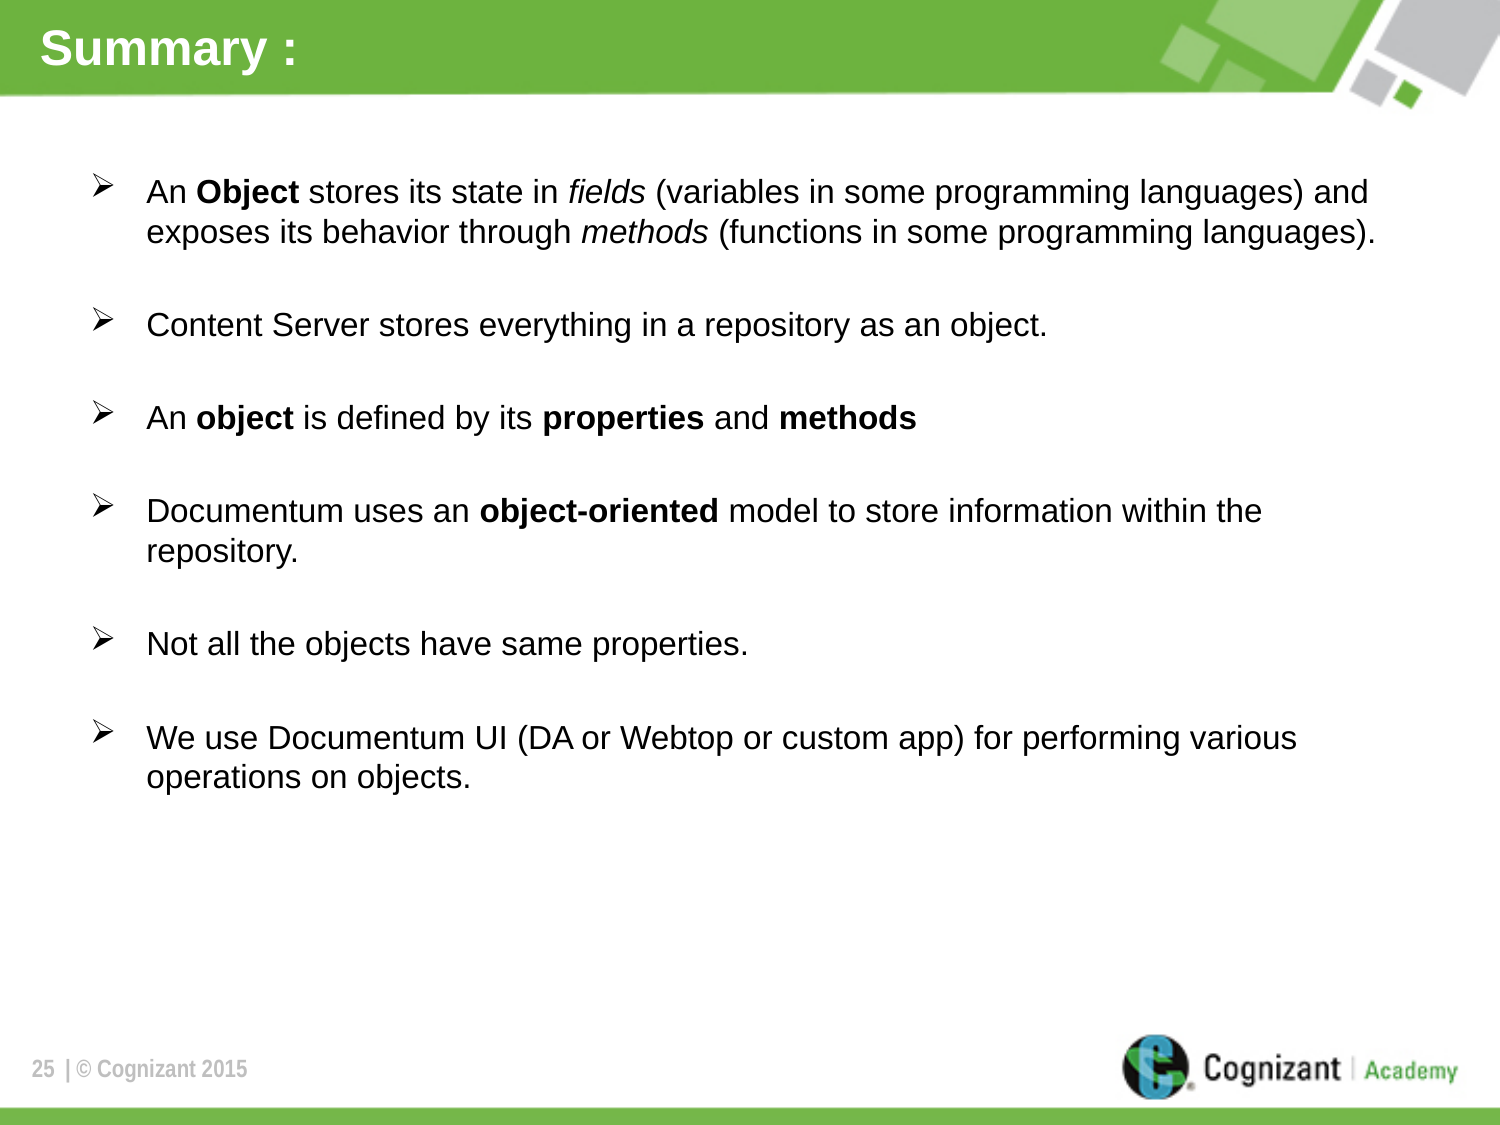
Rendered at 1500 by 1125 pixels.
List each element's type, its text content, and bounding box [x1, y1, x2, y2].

slide_number 25 [16, 1037, 88, 1098]
footer | © Cognizant 2015 [88, 1037, 275, 1098]
list An Object stores its state in fields (variables in some programming languages) and exposes its behavior through methods (functions in some programming languages). Content Server stores everything in a repository as an object. An object is defined by its properties and methods Documentum uses an object-oriented model to store information within the repository. Not all the objects have same properties. We use Documentum UI (DA or Webtop or custom app) for performing various operations on objects. [74, 162, 1426, 1006]
title Summary : [24, 3, 1200, 88]
picture [0, 0, 1500, 1125]
